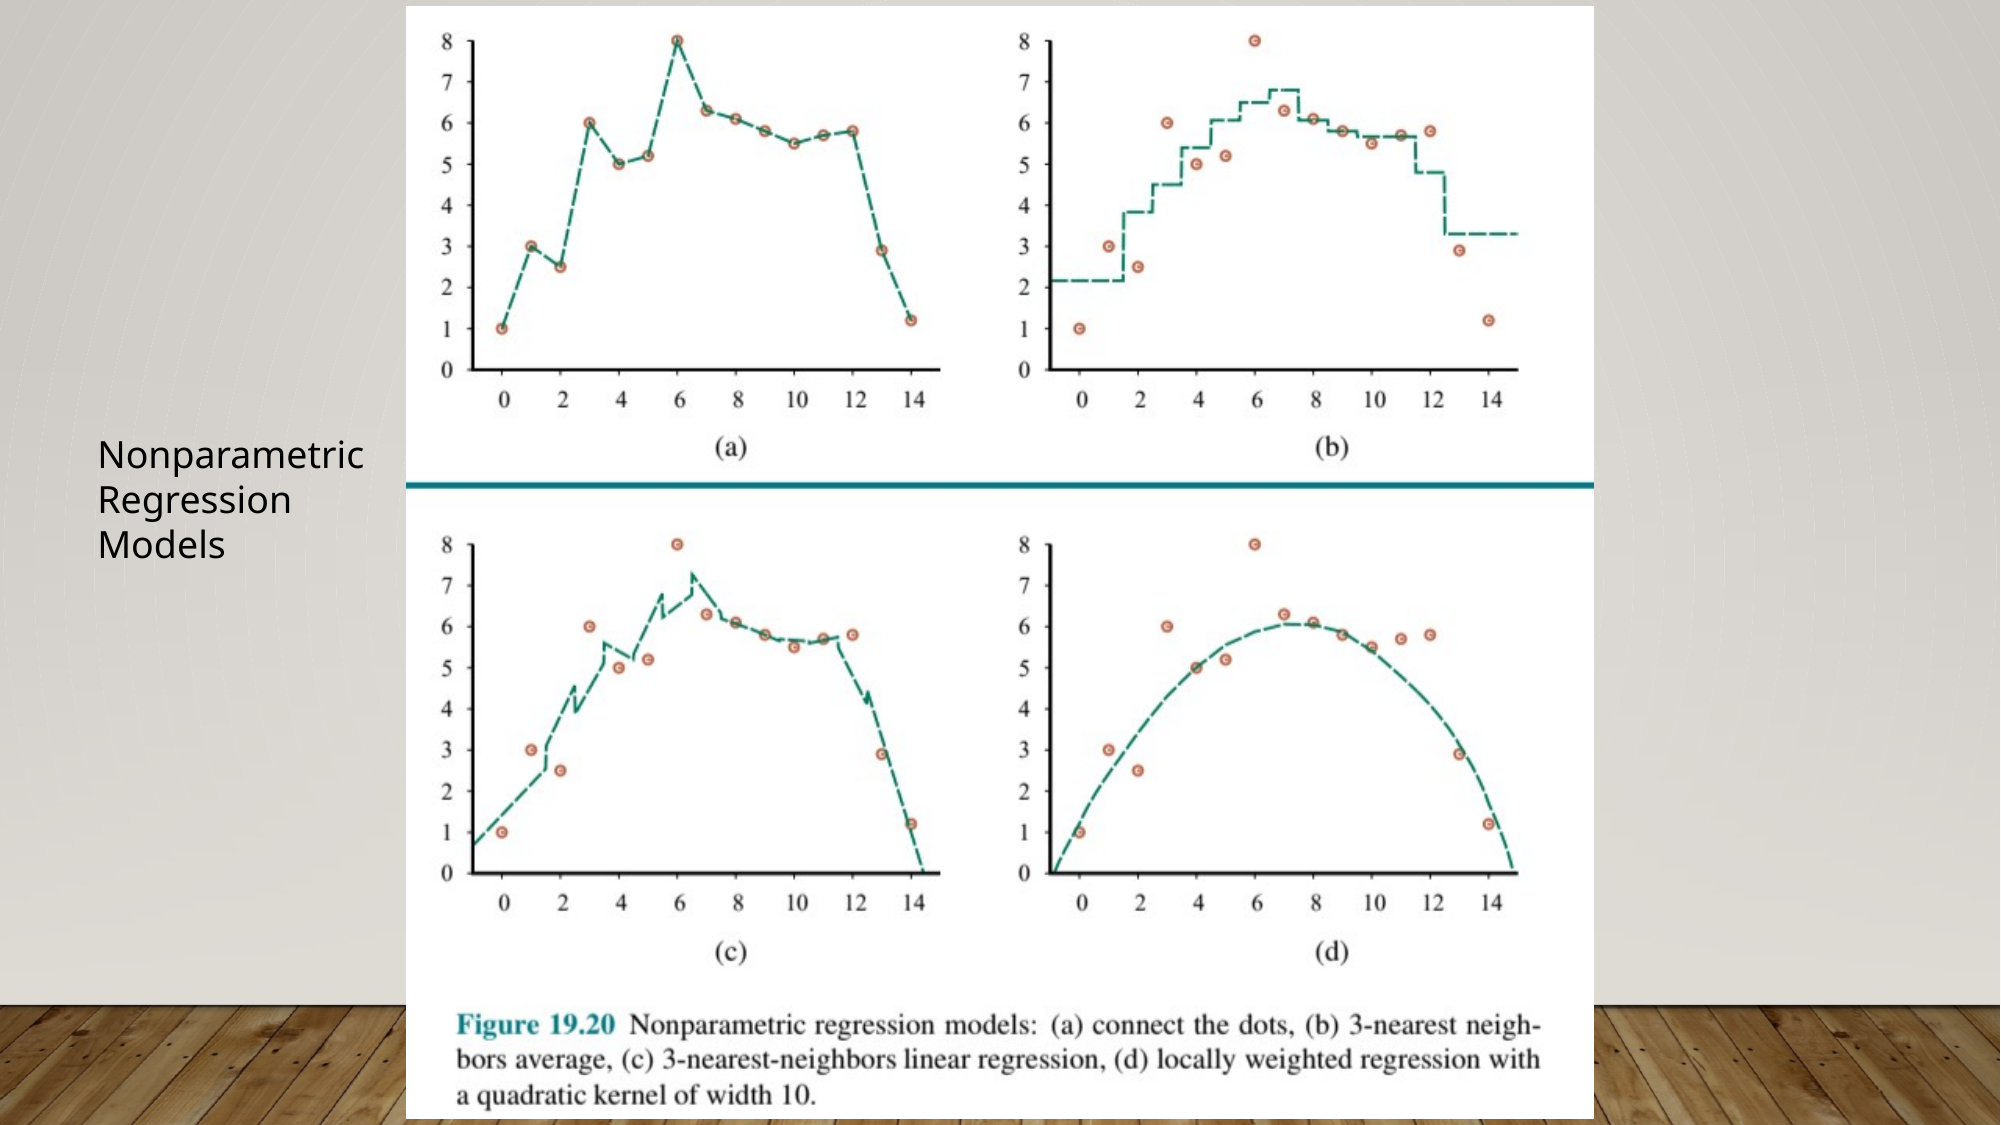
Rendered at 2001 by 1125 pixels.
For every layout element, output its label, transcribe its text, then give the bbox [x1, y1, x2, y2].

text_box Nonparametric Regression Models [82, 423, 380, 574]
picture [0, 5, 2000, 1125]
